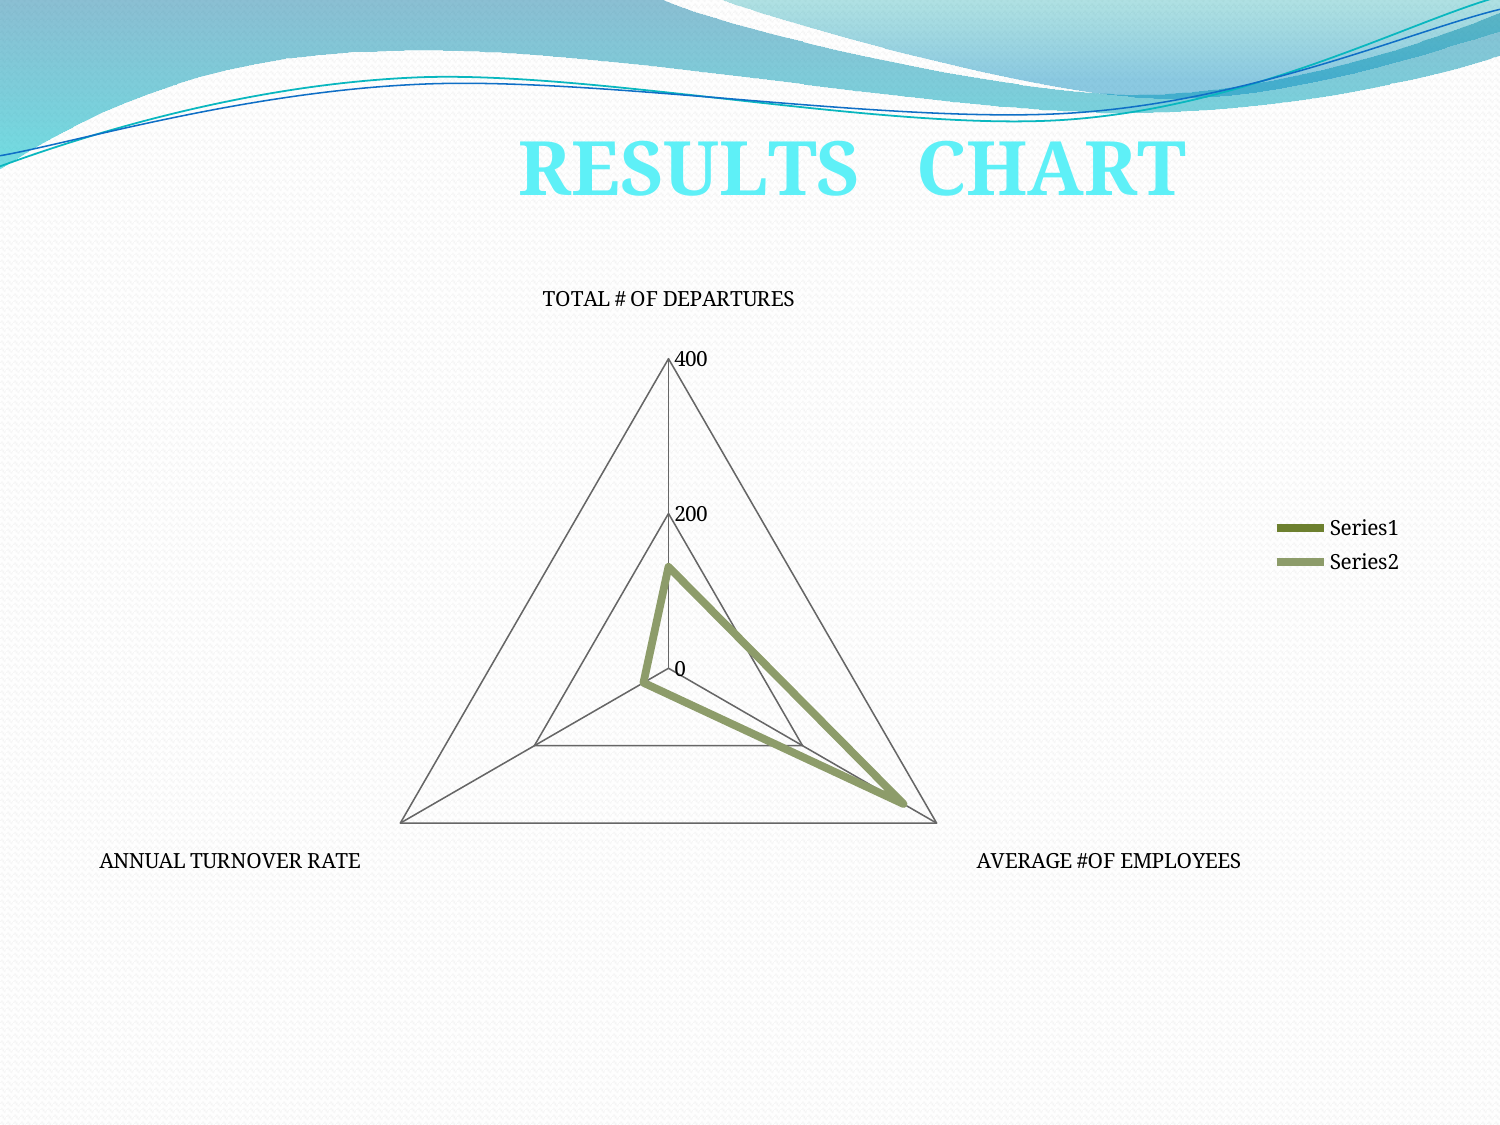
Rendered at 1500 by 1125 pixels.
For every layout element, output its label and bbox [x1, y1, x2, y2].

chart [70, 93, 1419, 997]
